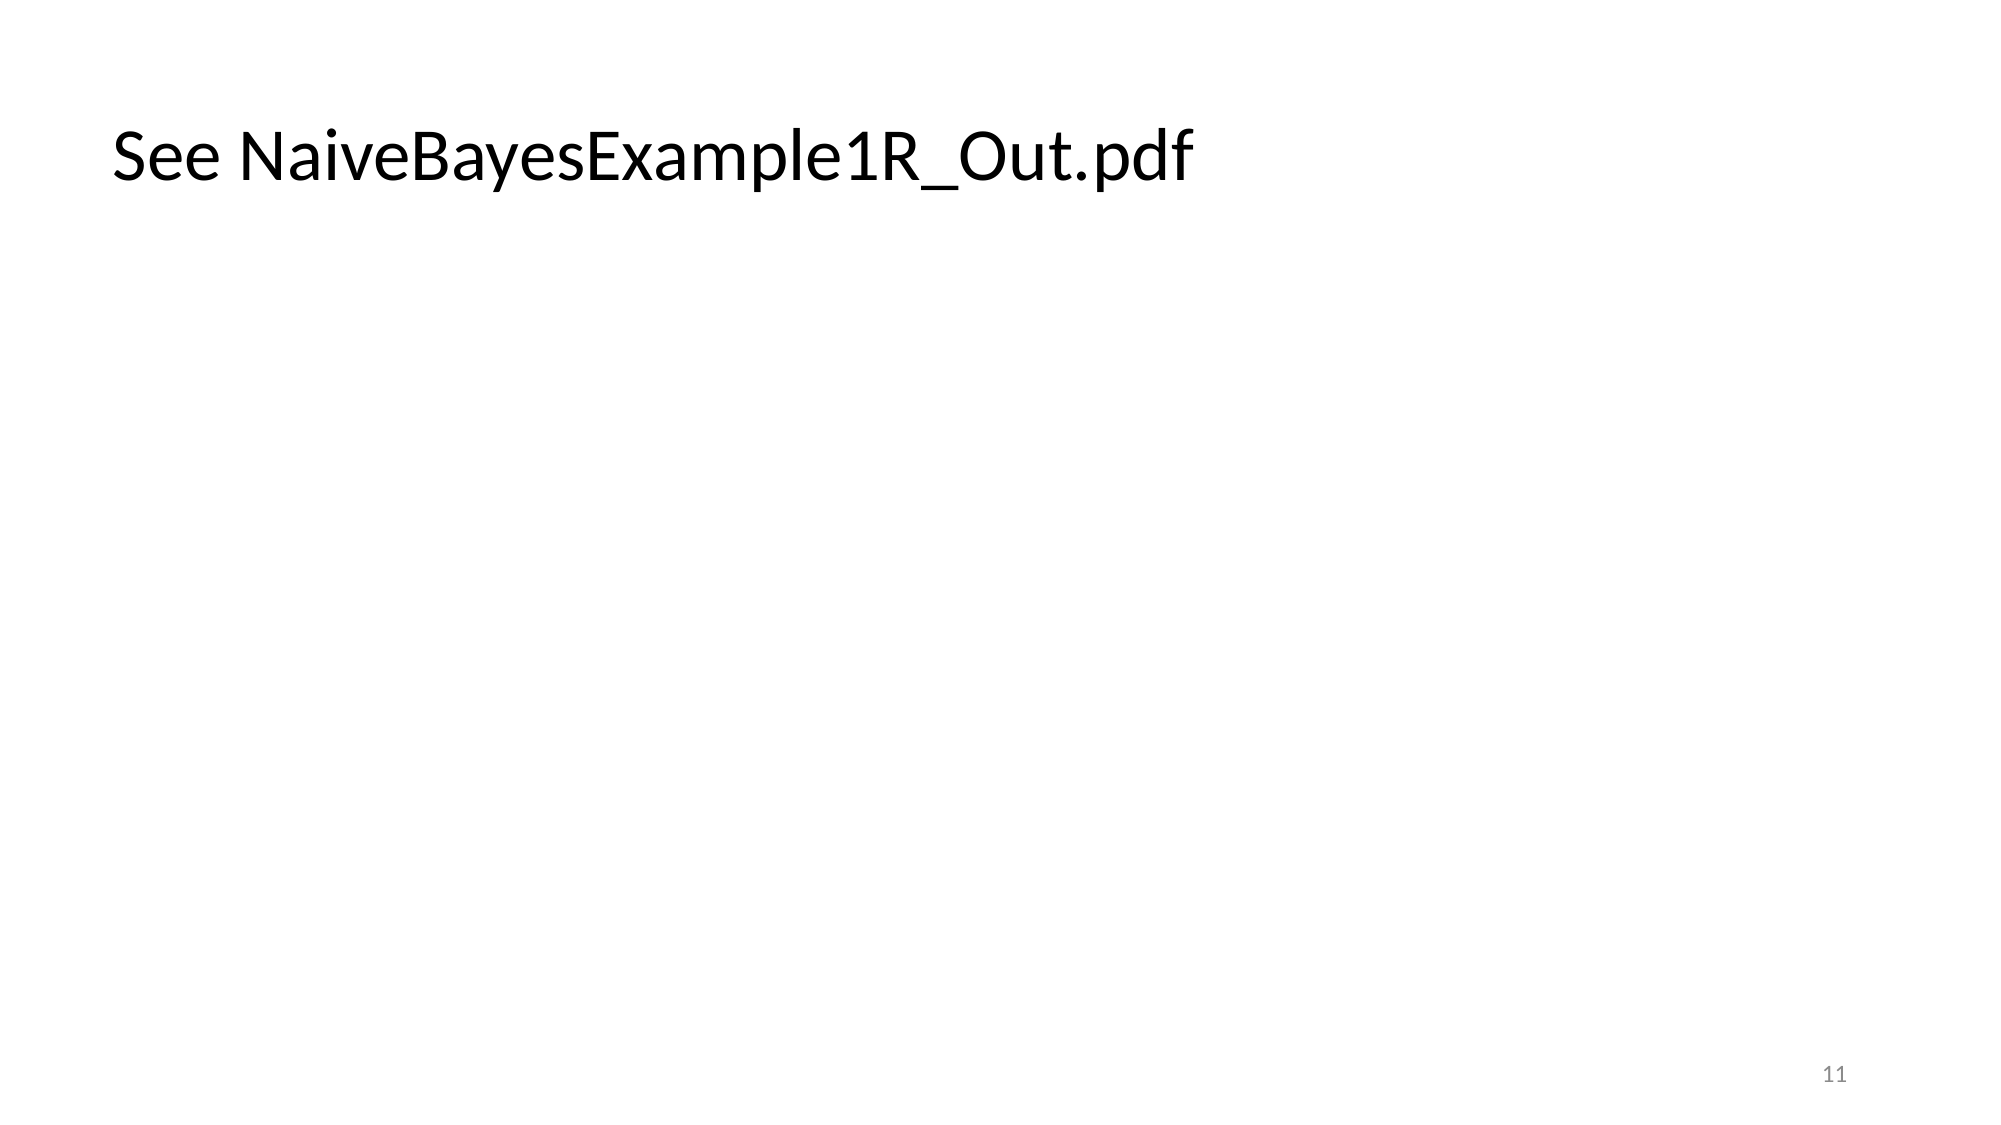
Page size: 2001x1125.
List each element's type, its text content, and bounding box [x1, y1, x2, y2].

text_box See NaiveBayesExample1R_Out.pdf [98, 98, 1502, 203]
slide_number 11 [1412, 1042, 1863, 1103]
